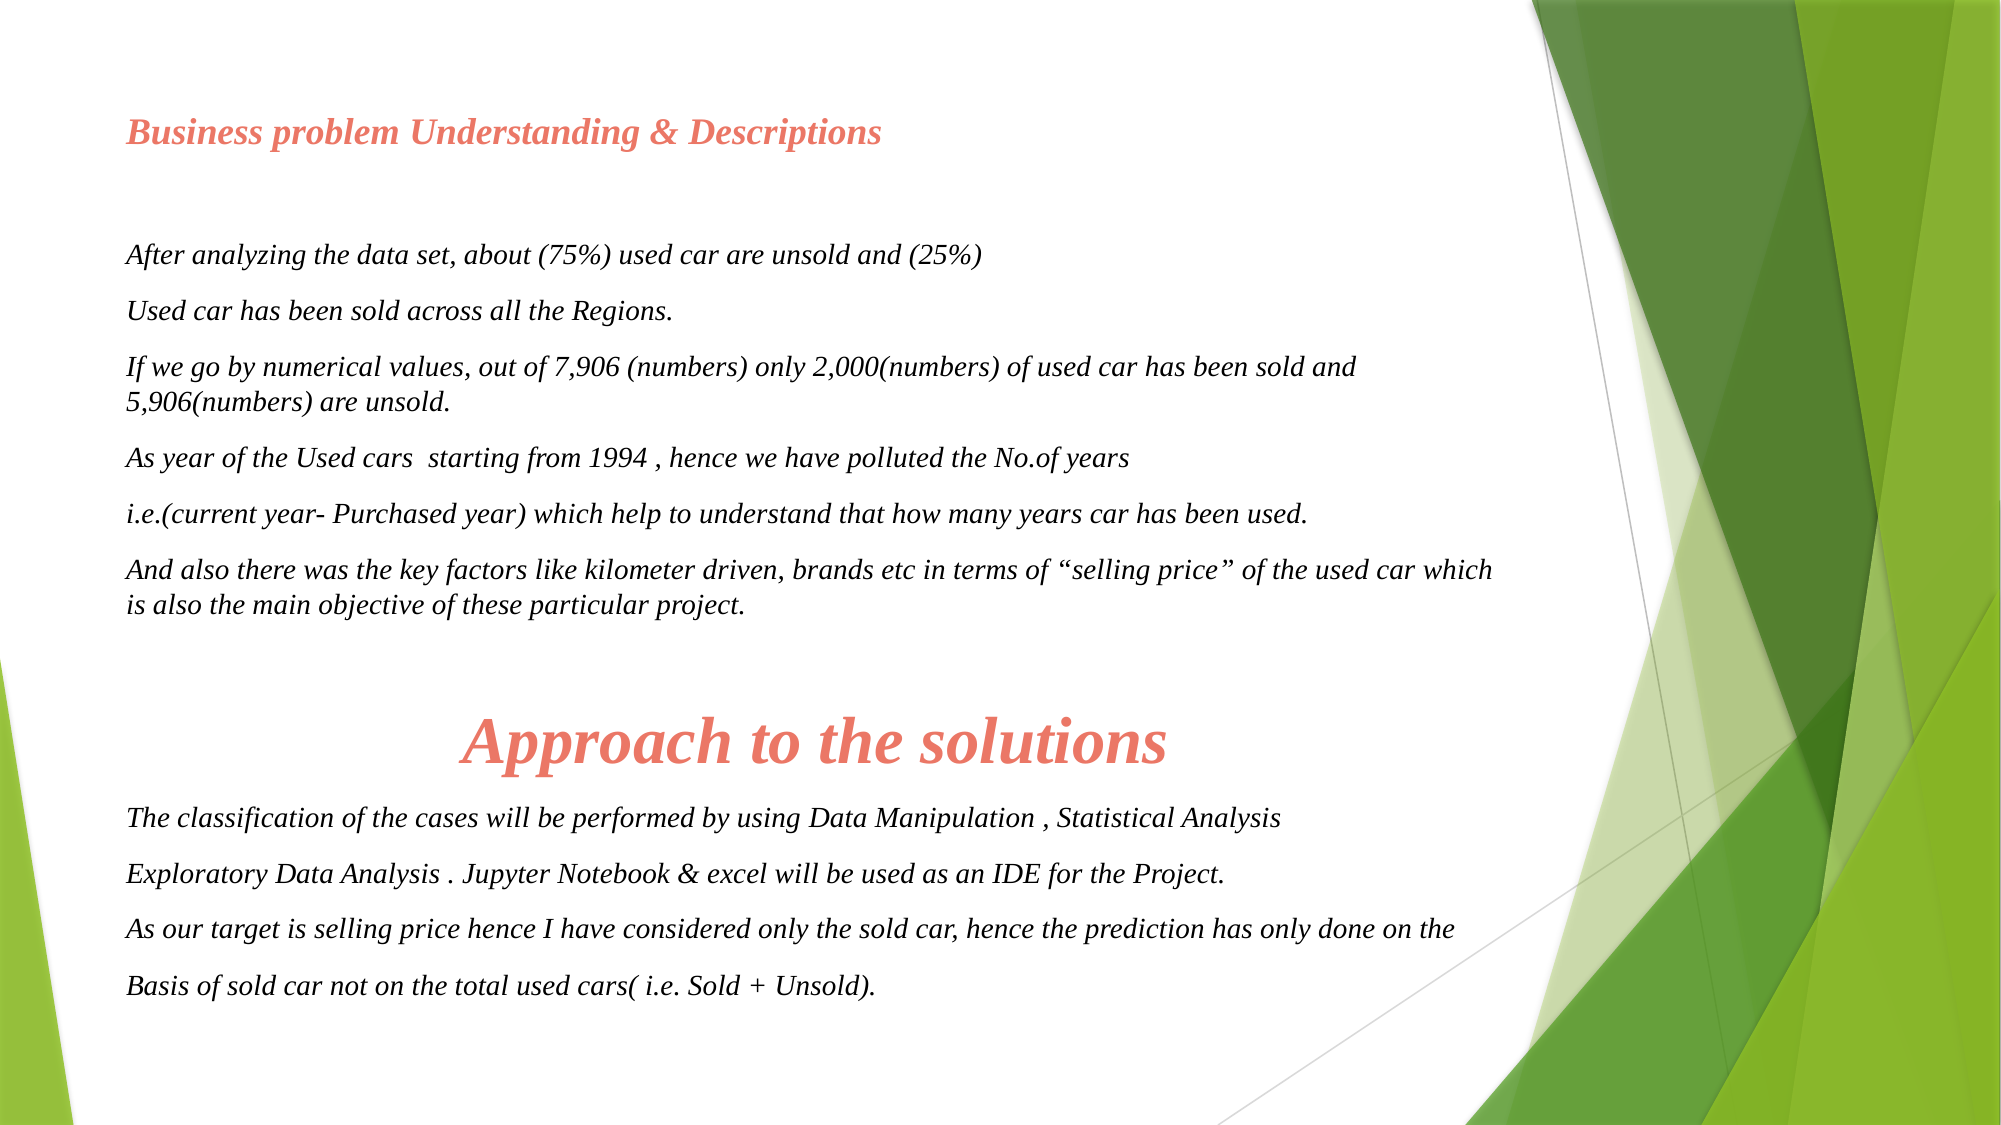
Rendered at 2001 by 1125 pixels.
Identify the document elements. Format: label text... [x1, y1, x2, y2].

title Business problem Understanding & Descriptions [111, 99, 1522, 205]
list After analyzing the data set, about (75%) used car are unsold and (25%) Used car has been sold across all the Regions. If we go by numerical values, out of 7,906 (numbers) only 2,000(numbers) of used car has been sold and 5,906(numbers) are unsold. As year of the Used cars starting from 1994 , hence we have polluted the No.of years i.e.(current year- Purchased year) which help to understand that how many years car has been used. And also there was the key factors like kilometer driven, brands etc in terms of “selling price” of the used car which is also the main objective of these particular project. Approach to the solutions The classification of the cases will be performed by using Data Manipulation , Statistical Analysis Exploratory Data Analysis . Jupyter Notebook & excel will be used as an IDE for the Project. As our target is selling price hence I have considered only the sold car, hence the prediction has only done on the Basis of sold car not on the total used cars( i.e. Sold + Unsold). [111, 227, 1522, 1083]
